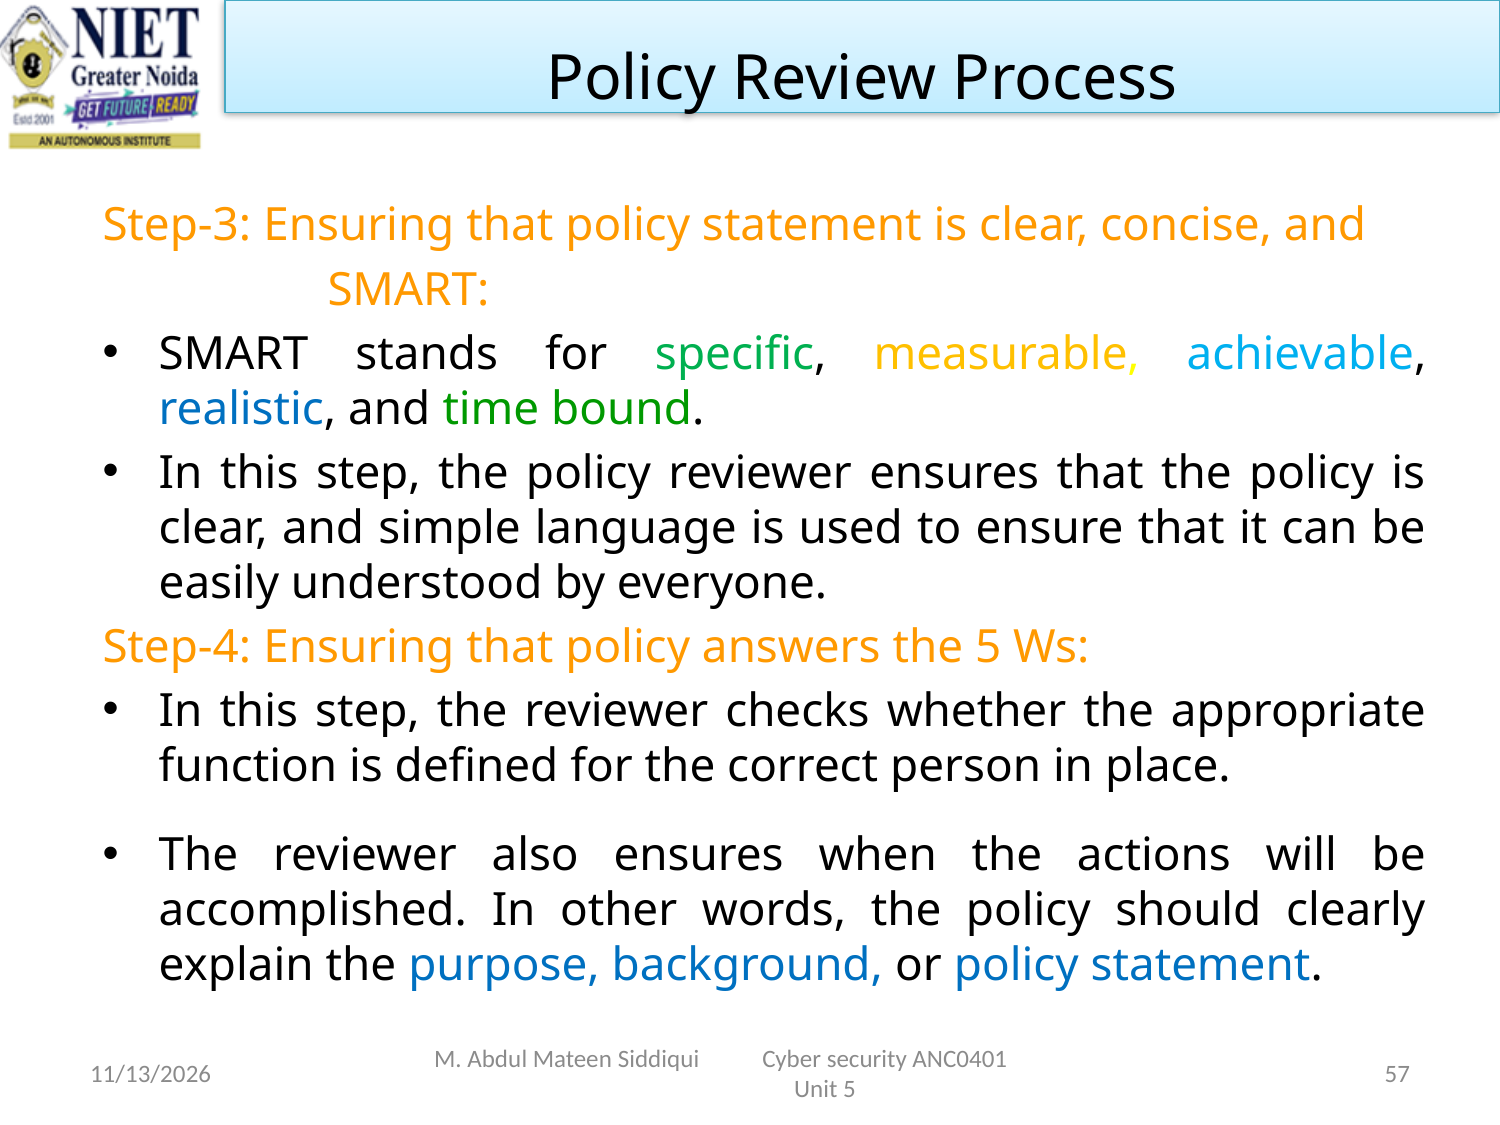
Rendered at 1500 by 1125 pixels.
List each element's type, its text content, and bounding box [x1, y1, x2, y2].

picture [0, 0, 207, 154]
footer M. Abdul Mateen Siddiqui Cyber security ANC0401 Unit 5 [412, 1042, 1074, 1103]
slide_number 57 [1074, 1042, 1425, 1103]
text_box Policy Review Process [224, 0, 1500, 113]
list Step-3: Ensuring that policy statement is clear, concise, and SMART: SMART stands for specific, measurable, achievable, realistic, and time bound. In this step, the policy reviewer ensures that the policy is clear, and simple language is used to ensure that it can be easily understood by everyone. Step-4: Ensuring that policy answers the 5 Ws: In this step, the reviewer checks whether the appropriate function is defined for the correct person in place. The reviewer also ensures when the actions will be accomplished. In other words, the policy should clearly explain the purpose, background, or policy statement. [87, 187, 1442, 1008]
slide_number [75, 1042, 412, 1103]
